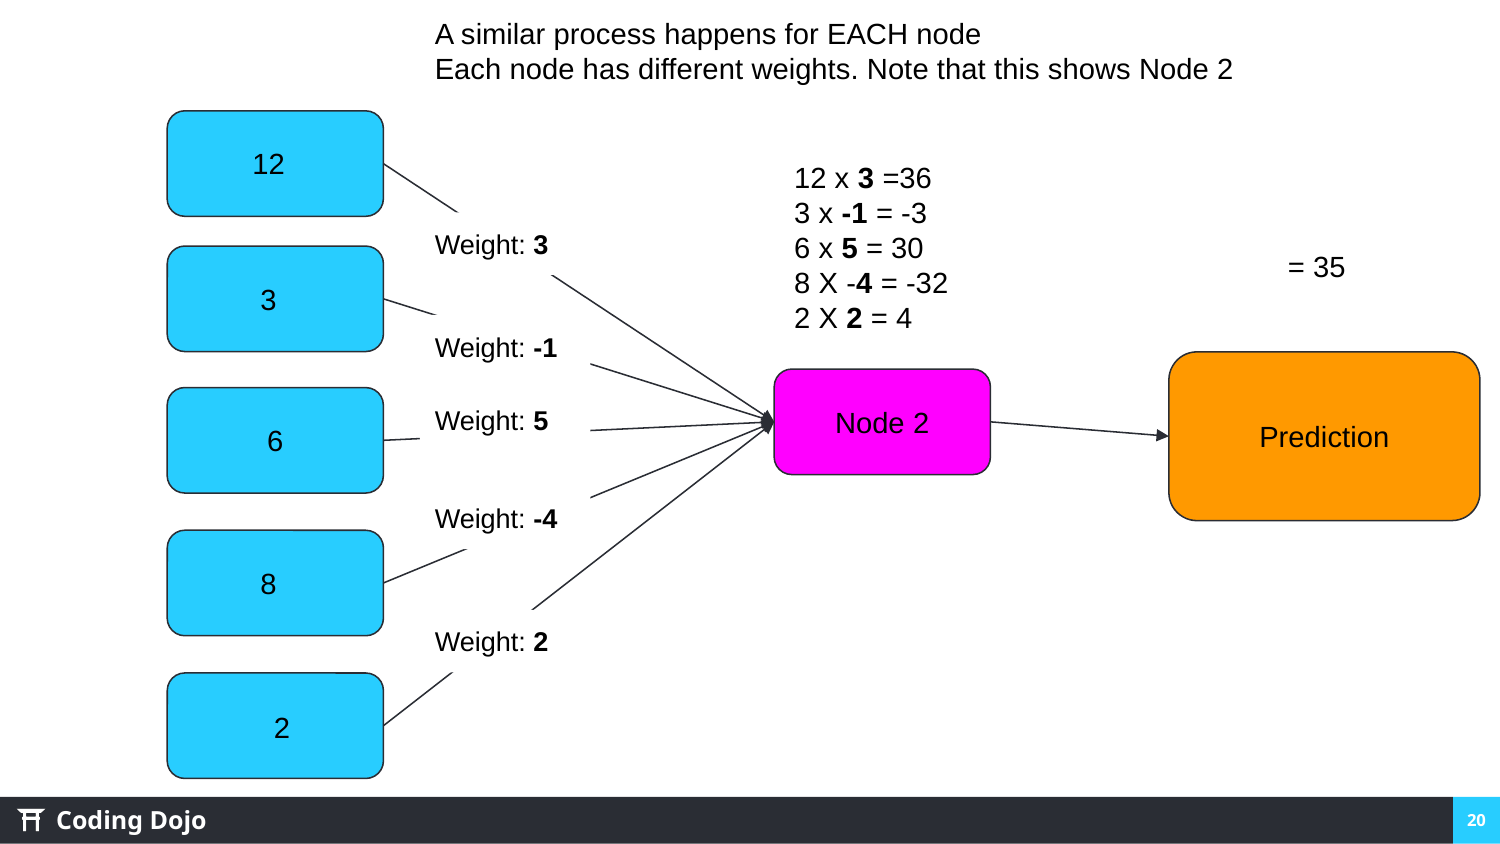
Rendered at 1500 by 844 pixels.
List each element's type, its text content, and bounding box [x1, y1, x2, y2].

text_box Prediction [1216, 403, 1433, 469]
text_box 6 [189, 407, 361, 473]
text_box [383, 421, 775, 726]
text_box [167, 530, 378, 636]
text_box 12 x 3 =36 3 x -1 = -3 6 x 5 = 30 8 X -4 = -32 2 X 2 = 4 [779, 144, 996, 350]
text_box A similar process happens for EACH node Each node has different weights. Note that this shows Node 2 [419, 0, 1280, 100]
picture [15, 804, 47, 836]
text_box 2 [196, 694, 368, 760]
text_box = 35 [1272, 233, 1376, 299]
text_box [990, 421, 1170, 437]
text_box [167, 246, 378, 352]
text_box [383, 163, 775, 298]
text_box 12 [183, 130, 354, 196]
text_box 3 [183, 266, 354, 332]
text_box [383, 298, 775, 419]
text_box [1168, 351, 1480, 521]
text_box 8 [183, 550, 354, 616]
text_box [780, 369, 991, 475]
text_box [167, 387, 377, 494]
text_box [167, 672, 384, 779]
text_box Node 2 [797, 388, 968, 454]
text_box [167, 110, 384, 217]
